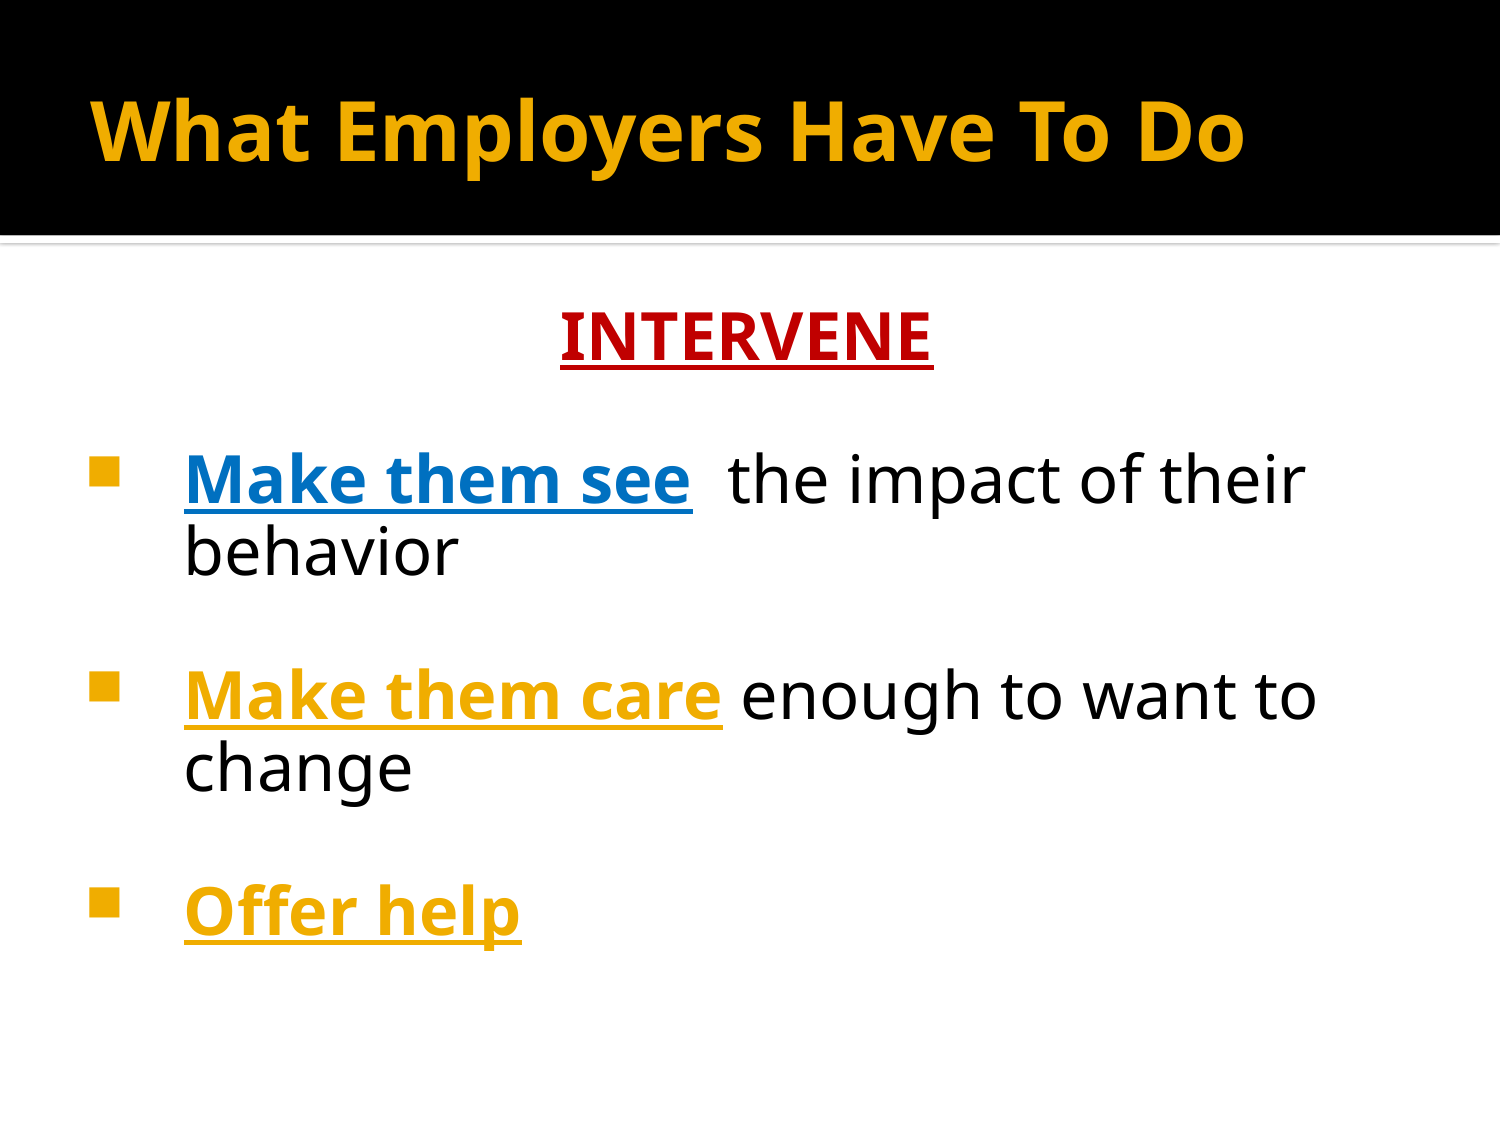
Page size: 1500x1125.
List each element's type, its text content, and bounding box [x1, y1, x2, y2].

title What Employers Have To Do [75, 25, 1425, 231]
list INTERVENE Make them see the impact of their behavior Make them care enough to want to change Offer help [75, 287, 1425, 1025]
